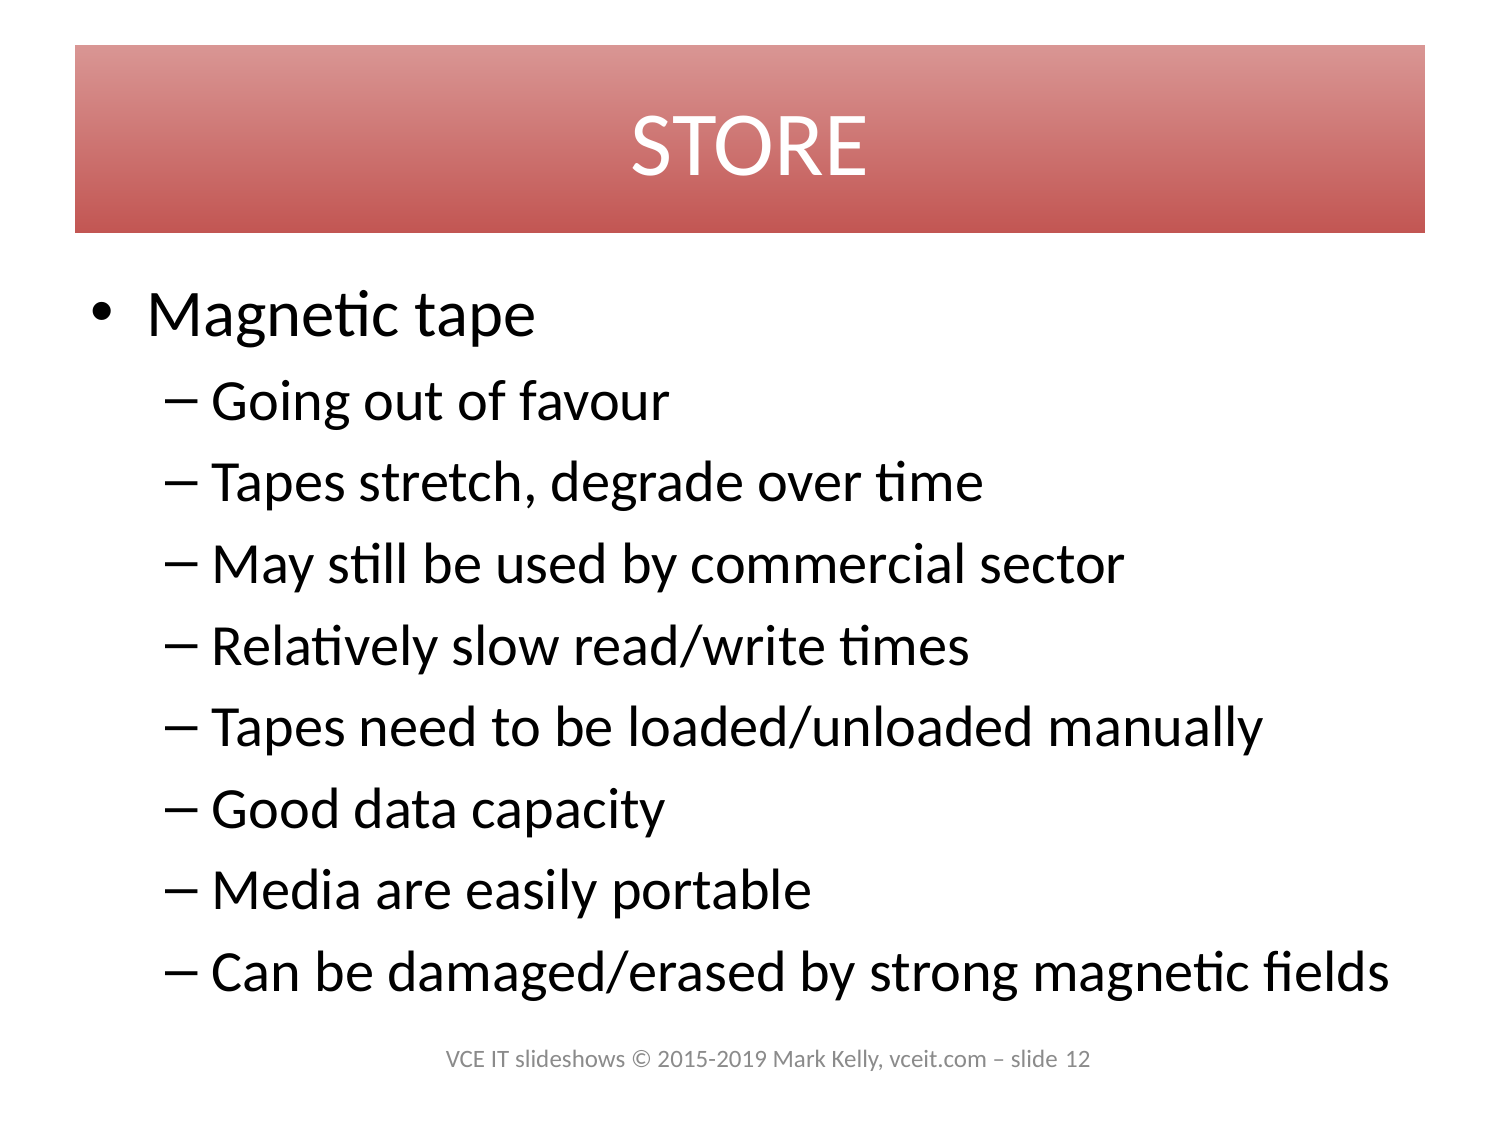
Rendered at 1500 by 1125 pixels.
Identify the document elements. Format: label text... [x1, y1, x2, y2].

title STORE [74, 44, 1426, 233]
footer VCE IT slideshows © 2015-2019 Mark Kelly, vceit.com – slide 12 [407, 1042, 1130, 1103]
list Magnetic tape Going out of favour Tapes stretch, degrade over time May still be used by commercial sector Relatively slow read/write times Tapes need to be loaded/unloaded manually Good data capacity Media are easily portable Can be damaged/erased by strong magnetic fields [74, 262, 1426, 1006]
